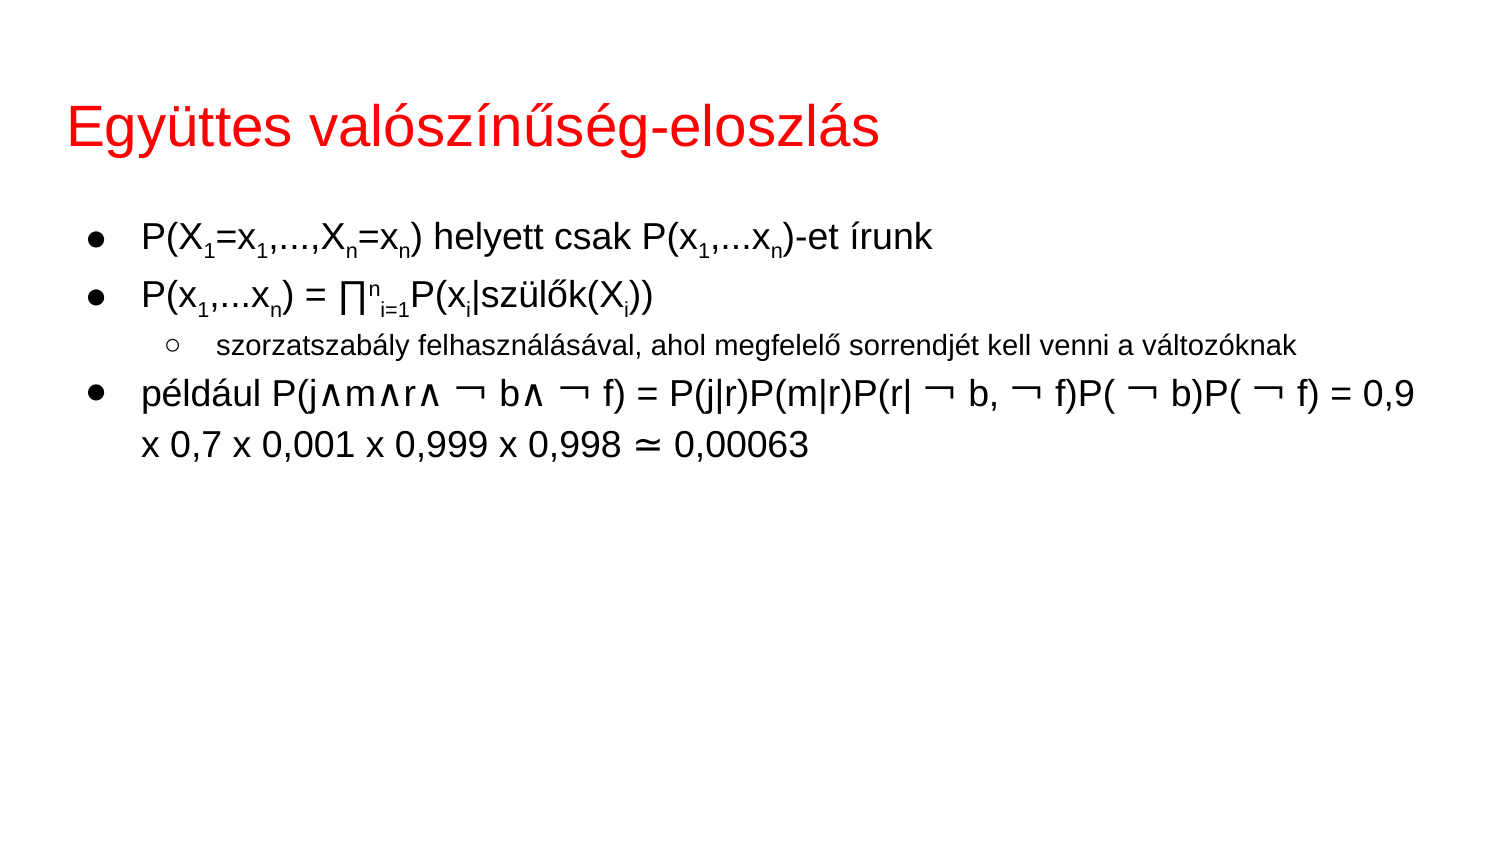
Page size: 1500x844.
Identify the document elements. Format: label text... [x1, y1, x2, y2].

list P(X1=x1,...,Xn=xn) helyett csak P(x1,...xn)-et írunk P(x1,...xn) = ∏ni=1P(xi|szülők(Xi)) szorzatszabály felhasználásával, ahol megfelelő sorrendjét kell venni a változóknak például P(j∧m∧r∧￢b∧￢f) = P(j|r)P(m|r)P(r|￢b,￢f)P(￢b)P(￢f) = 0,9 х 0,7 х 0,001 х 0,999 х 0,998 ≃ 0,00063 [51, 189, 1449, 750]
title Együttes valószínűség-eloszlás [51, 72, 1449, 167]
